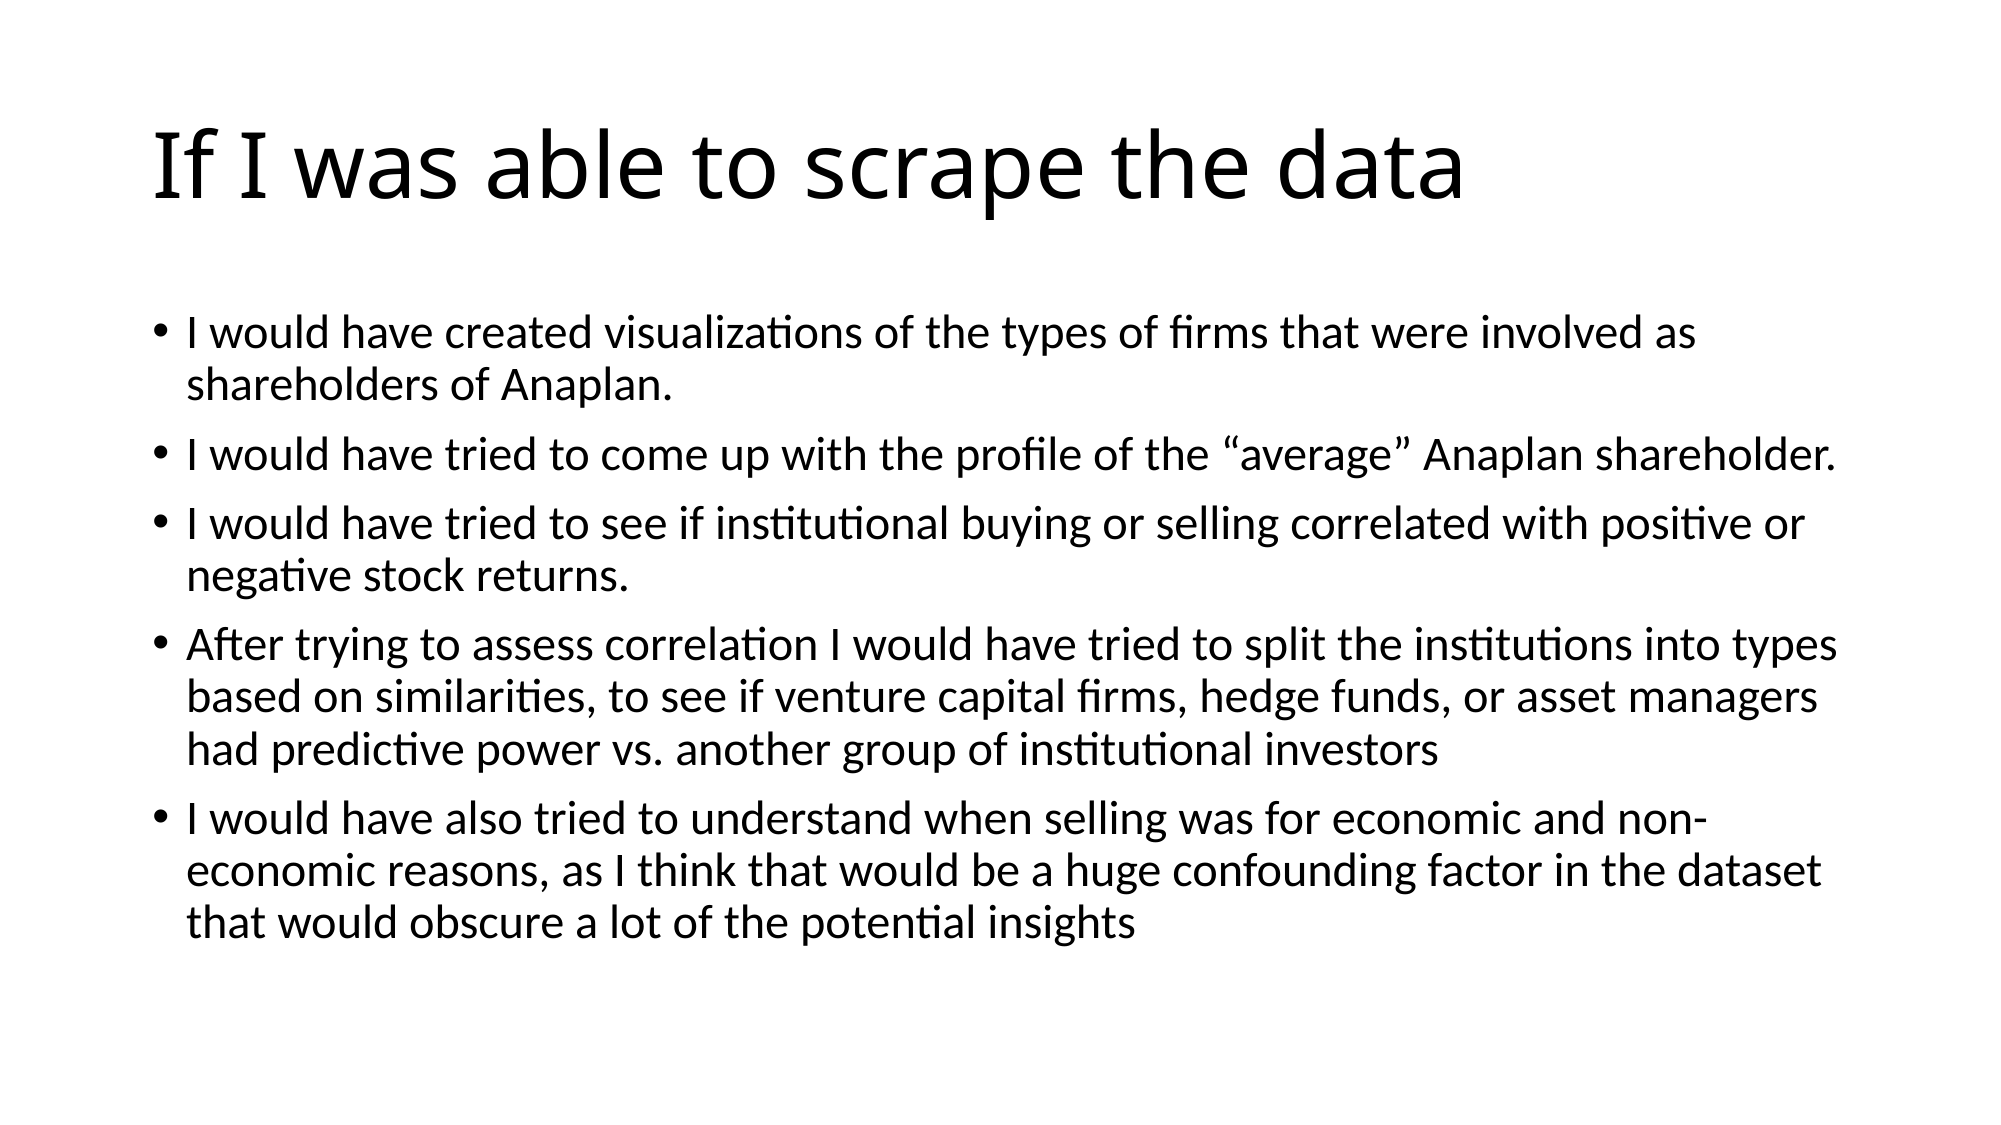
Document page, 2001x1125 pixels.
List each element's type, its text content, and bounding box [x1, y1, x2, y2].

list I would have created visualizations of the types of firms that were involved as shareholders of Anaplan. I would have tried to come up with the profile of the “average” Anaplan shareholder. I would have tried to see if institutional buying or selling correlated with positive or negative stock returns. After trying to assess correlation I would have tried to split the institutions into types based on similarities, to see if venture capital firms, hedge funds, or asset managers had predictive power vs. another group of institutional investors I would have also tried to understand when selling was for economic and non-economic reasons, as I think that would be a huge confounding factor in the dataset that would obscure a lot of the potential insights [137, 299, 1863, 1014]
title If I was able to scrape the data [137, 59, 1863, 278]
